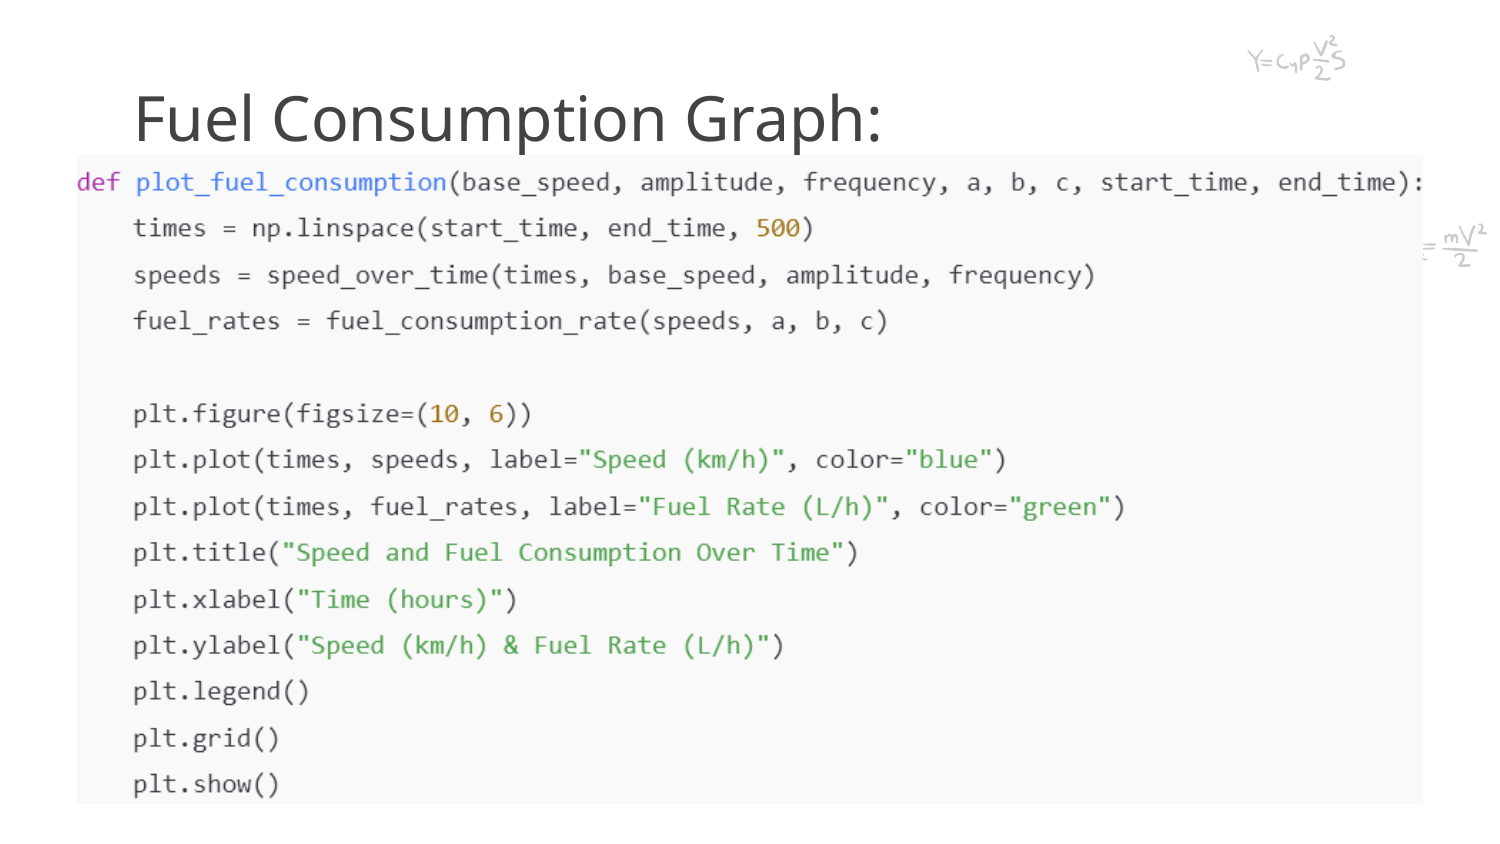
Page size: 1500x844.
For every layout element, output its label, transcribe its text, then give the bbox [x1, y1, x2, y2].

picture [77, 155, 1423, 804]
title Fuel Consumption Graph: [118, 63, 1382, 154]
